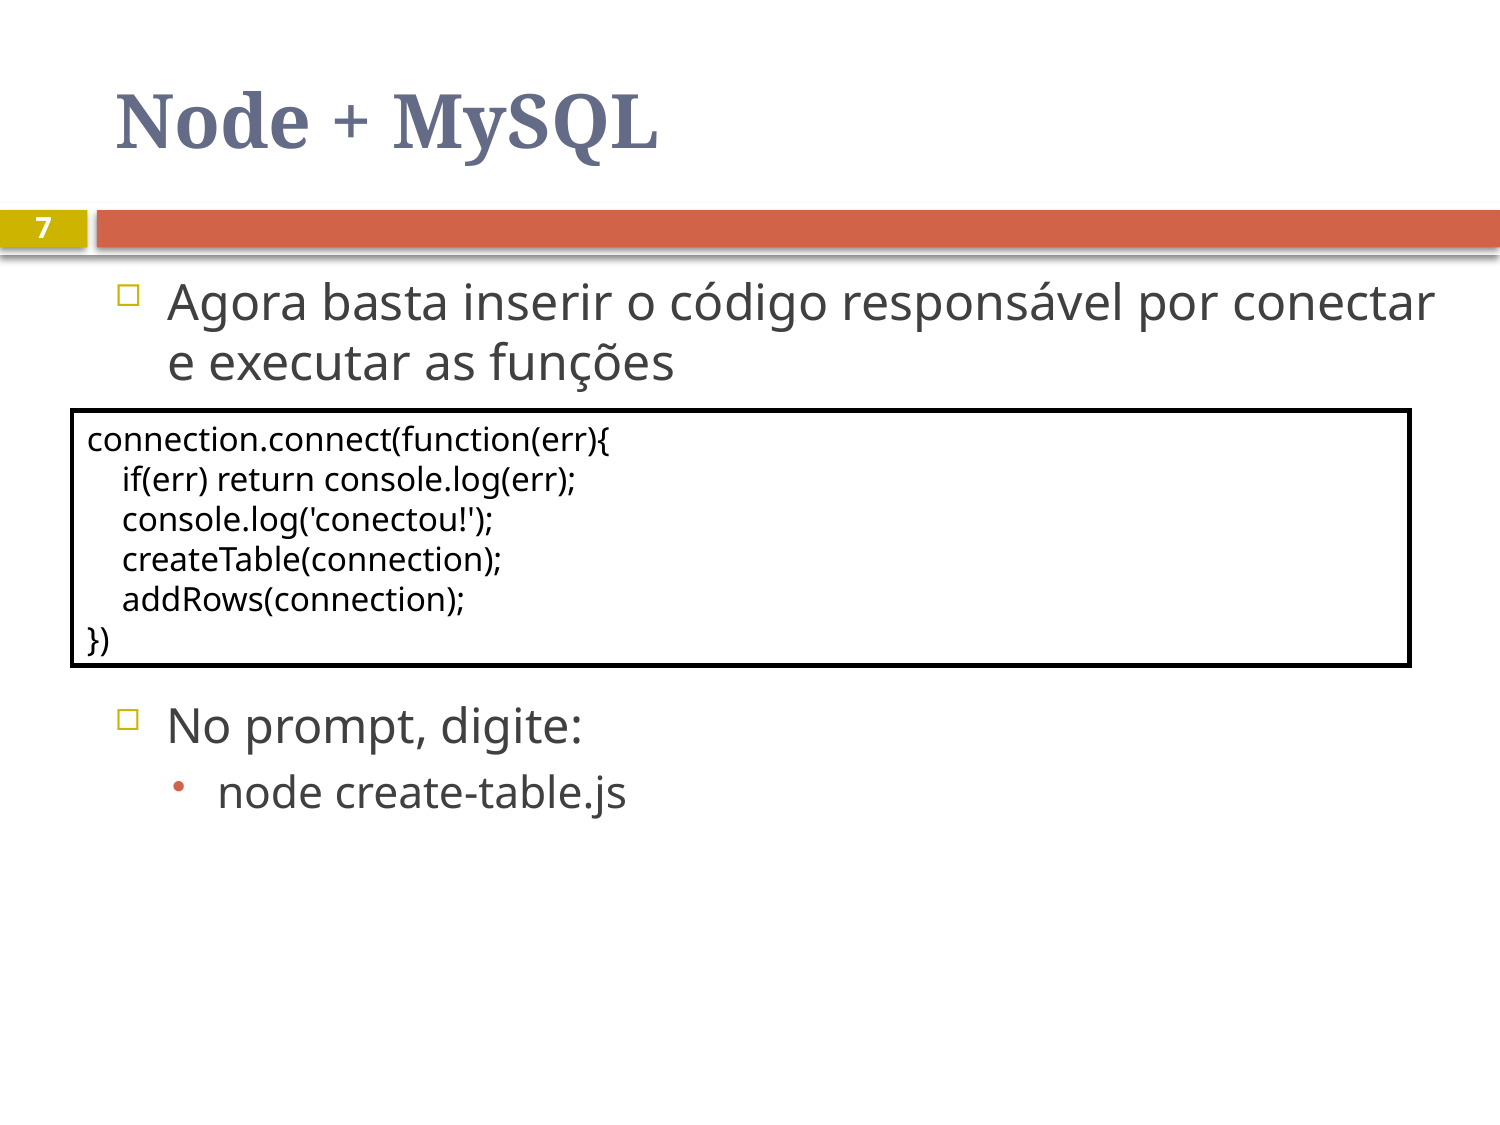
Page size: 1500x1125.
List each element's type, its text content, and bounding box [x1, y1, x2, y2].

text_box No prompt, digite: node create-table.js [100, 687, 1463, 825]
text_box connection.connect(function(err){ if(err) return console.log(err); console.log('conectou!'); createTable(connection); addRows(connection); }) [72, 410, 1410, 666]
slide_number 7 [0, 208, 88, 249]
list Agora basta inserir o código responsável por conectar e executar as funções [100, 262, 1463, 400]
title Node + MySQL [100, 37, 1438, 200]
